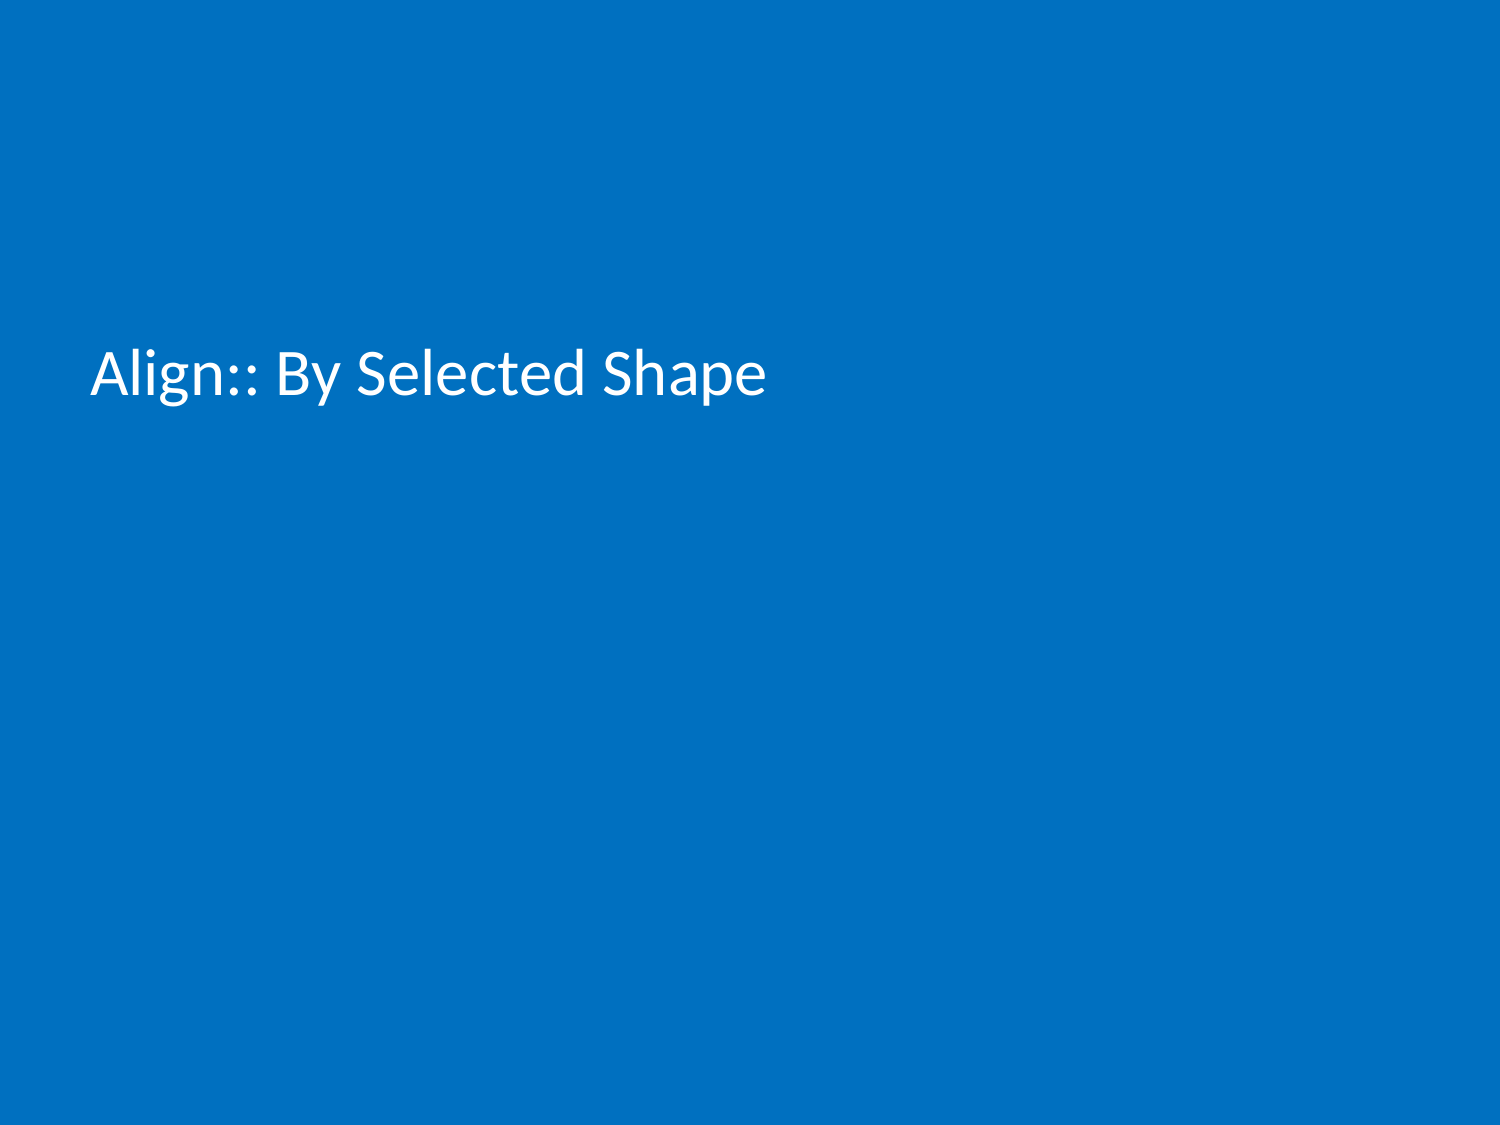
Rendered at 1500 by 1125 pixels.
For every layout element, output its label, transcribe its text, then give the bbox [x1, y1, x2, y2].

title Align:: By Selected Shape [75, 275, 1425, 463]
